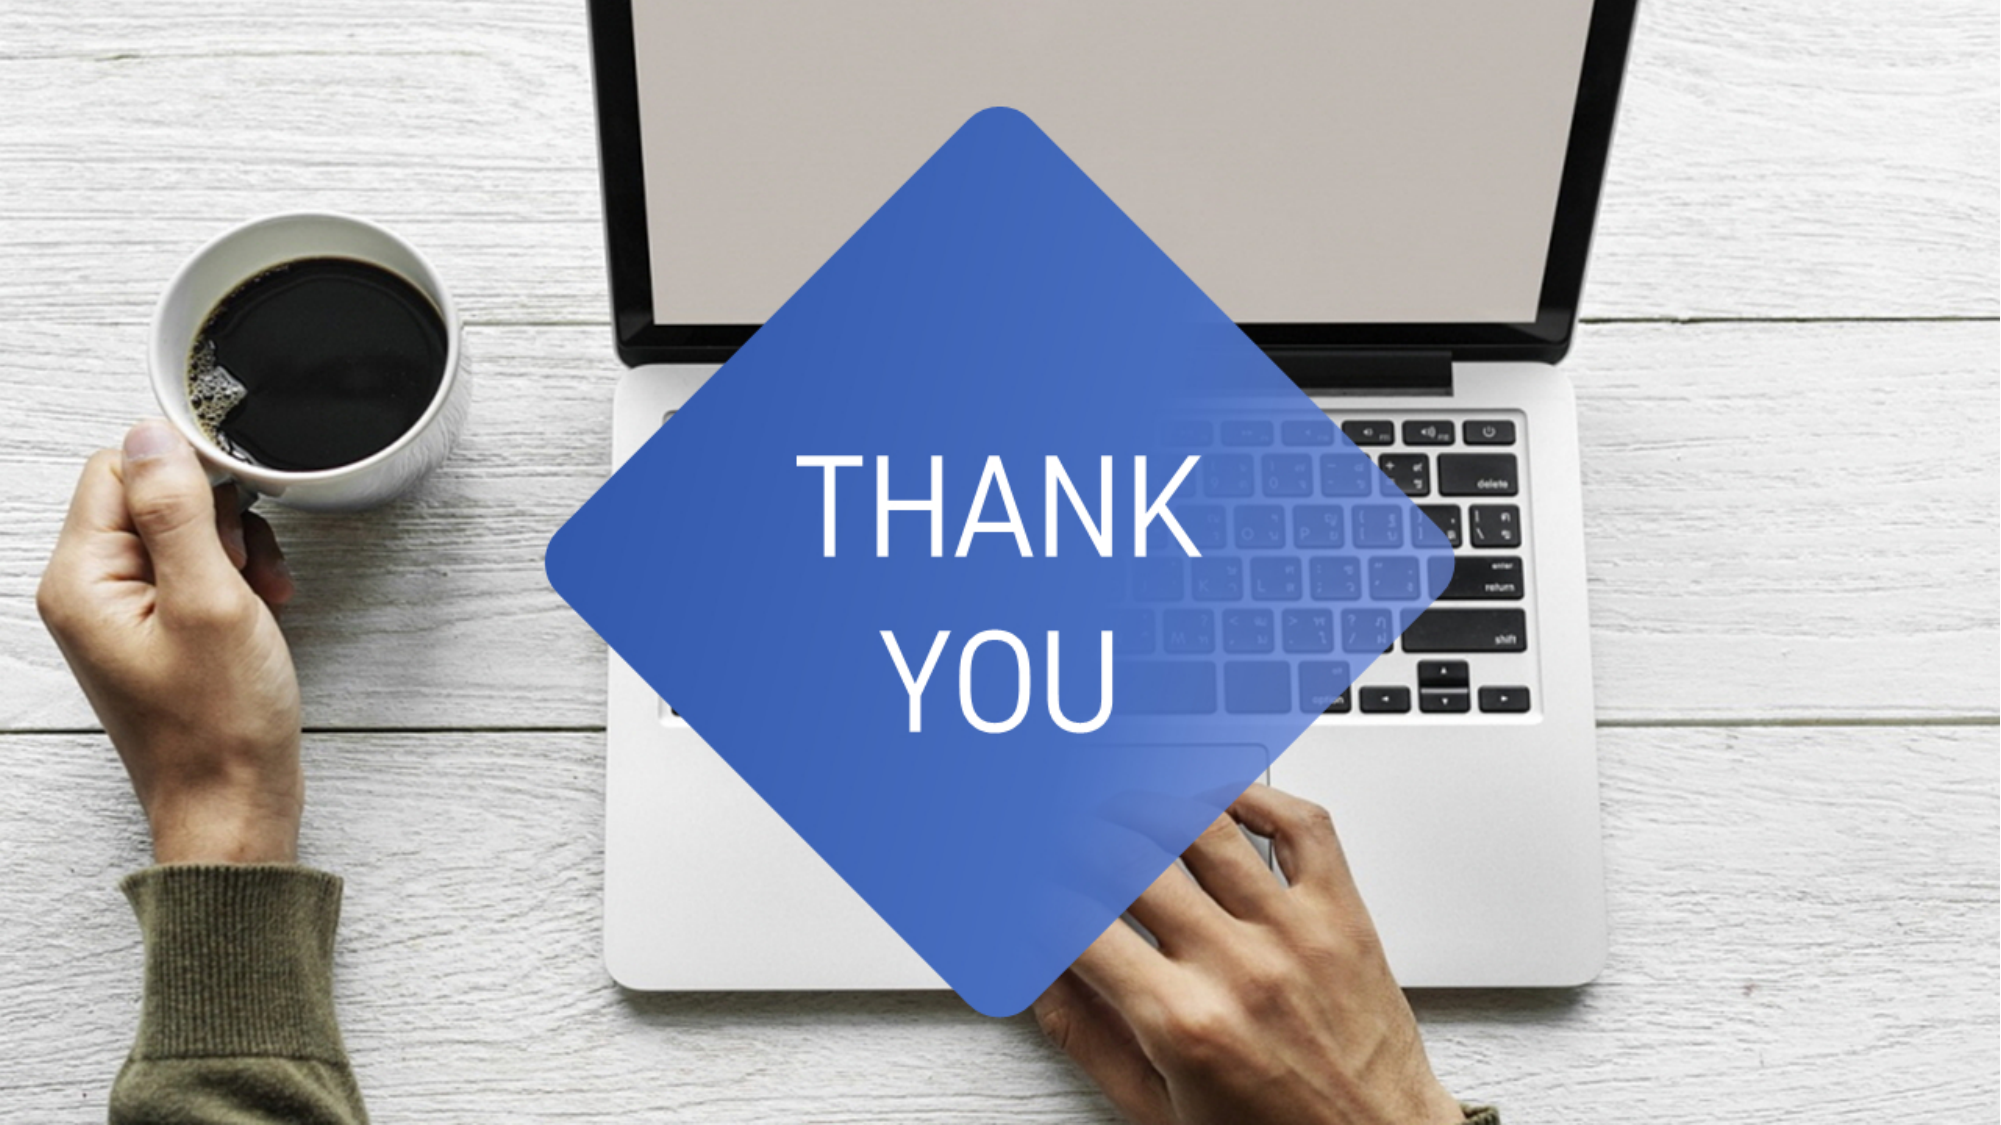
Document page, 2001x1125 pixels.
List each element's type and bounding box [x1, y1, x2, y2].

list [0, 0, 2000, 1125]
